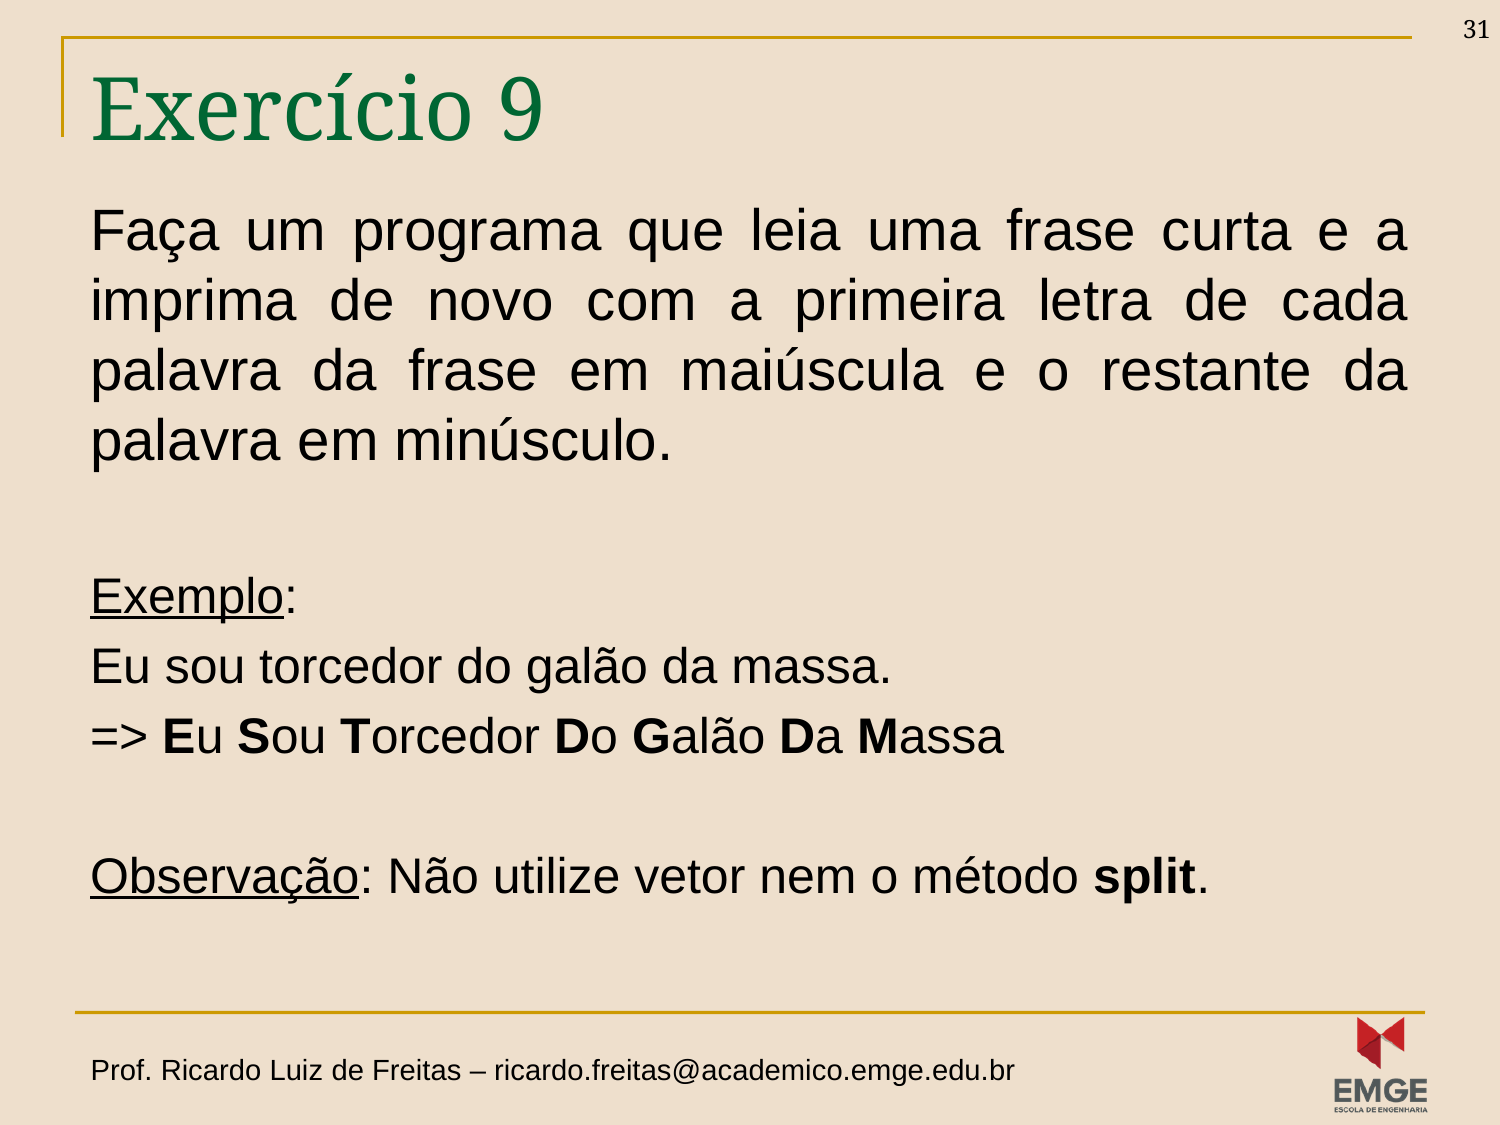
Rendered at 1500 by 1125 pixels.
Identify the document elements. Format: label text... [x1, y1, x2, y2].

list Faça um programa que leia uma frase curta e a imprima de novo com a primeira letra de cada palavra da frase em maiúscula e o restante da palavra em minúsculo. Exemplo: Eu sou torcedor do galão da massa. => Eu Sou Torcedor Do Galão Da Massa Observação: Não utilize vetor nem o método split. [75, 184, 1425, 965]
picture [1328, 1012, 1433, 1116]
title Exercício 9 [75, 45, 1425, 184]
slide_number 31 [1392, 0, 1500, 55]
